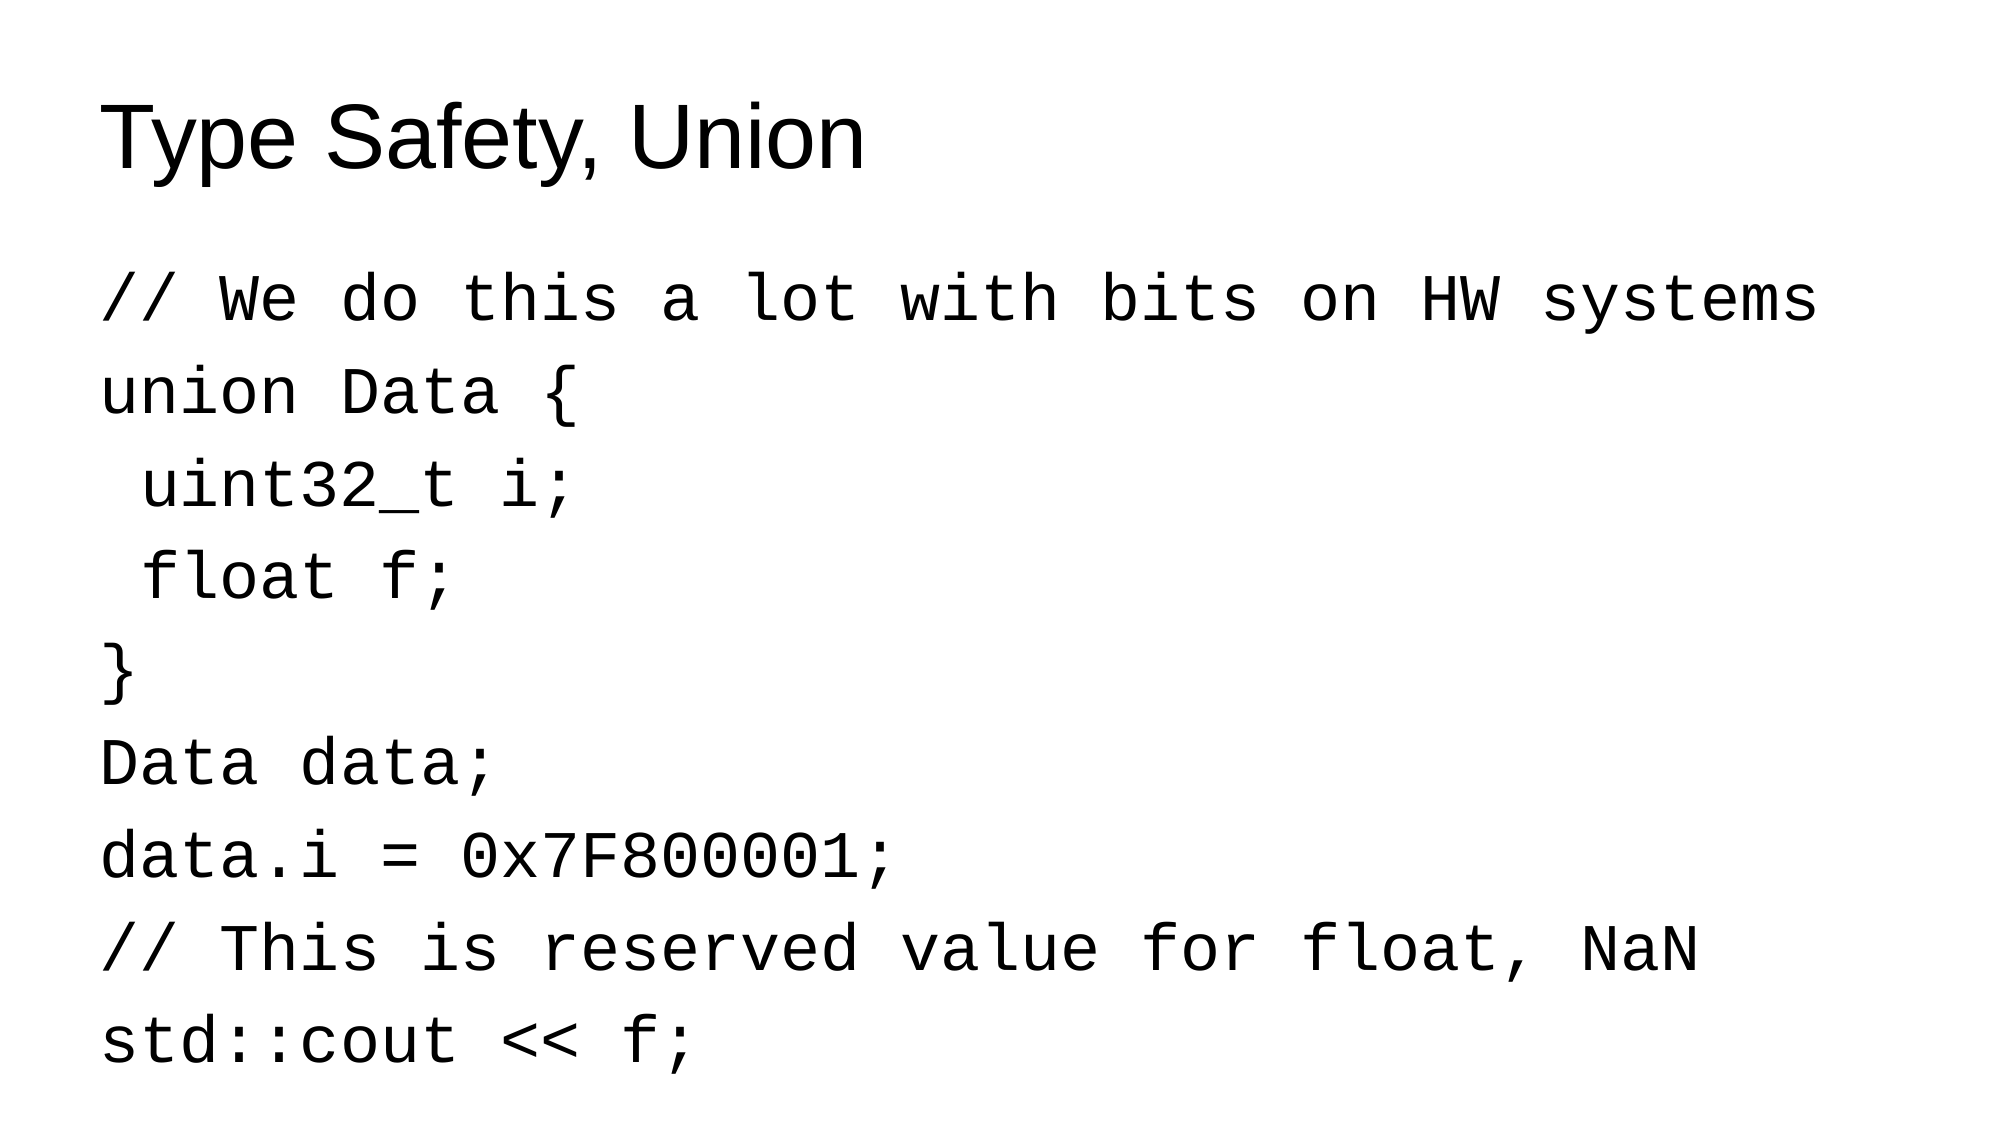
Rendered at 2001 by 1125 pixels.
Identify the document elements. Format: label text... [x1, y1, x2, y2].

list // We do this a lot with bits on HW systems union Data { uint32_t i; float f; } Data data; data.i = 0x7F800001; // This is reserved value for float, NaN std::cout << f; [99, 263, 1900, 1050]
title Type Safety, Union [99, 44, 1900, 233]
